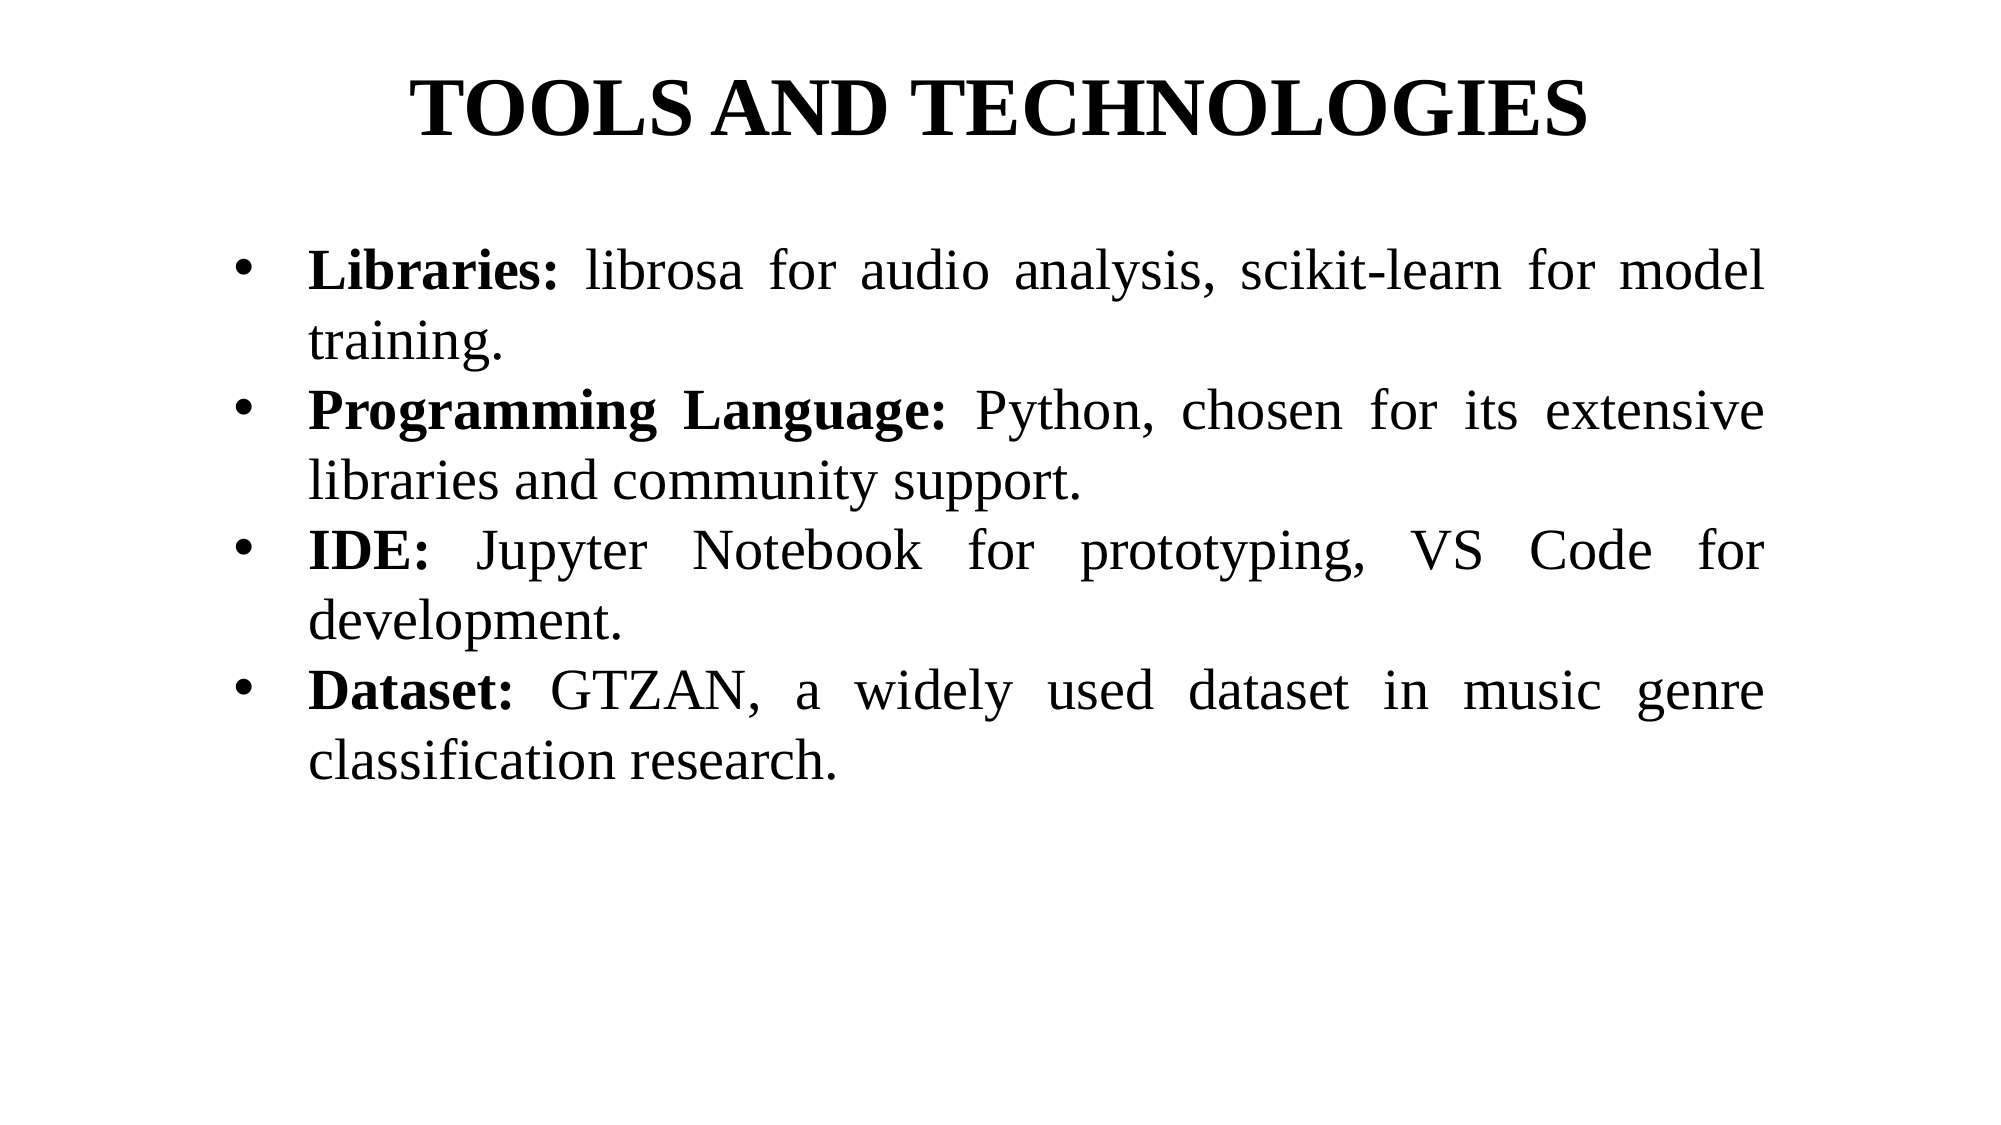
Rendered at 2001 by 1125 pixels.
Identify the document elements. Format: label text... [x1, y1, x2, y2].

text_box Libraries: librosa for audio analysis, scikit-learn for model training. Programming Language: Python, chosen for its extensive libraries and community support. IDE: Jupyter Notebook for prototyping, VS Code for development. Dataset: GTZAN, a widely used dataset in music genre classification research. [218, 153, 1782, 869]
text_box TOOLS AND TECHNOLOGIES [99, 45, 1900, 163]
